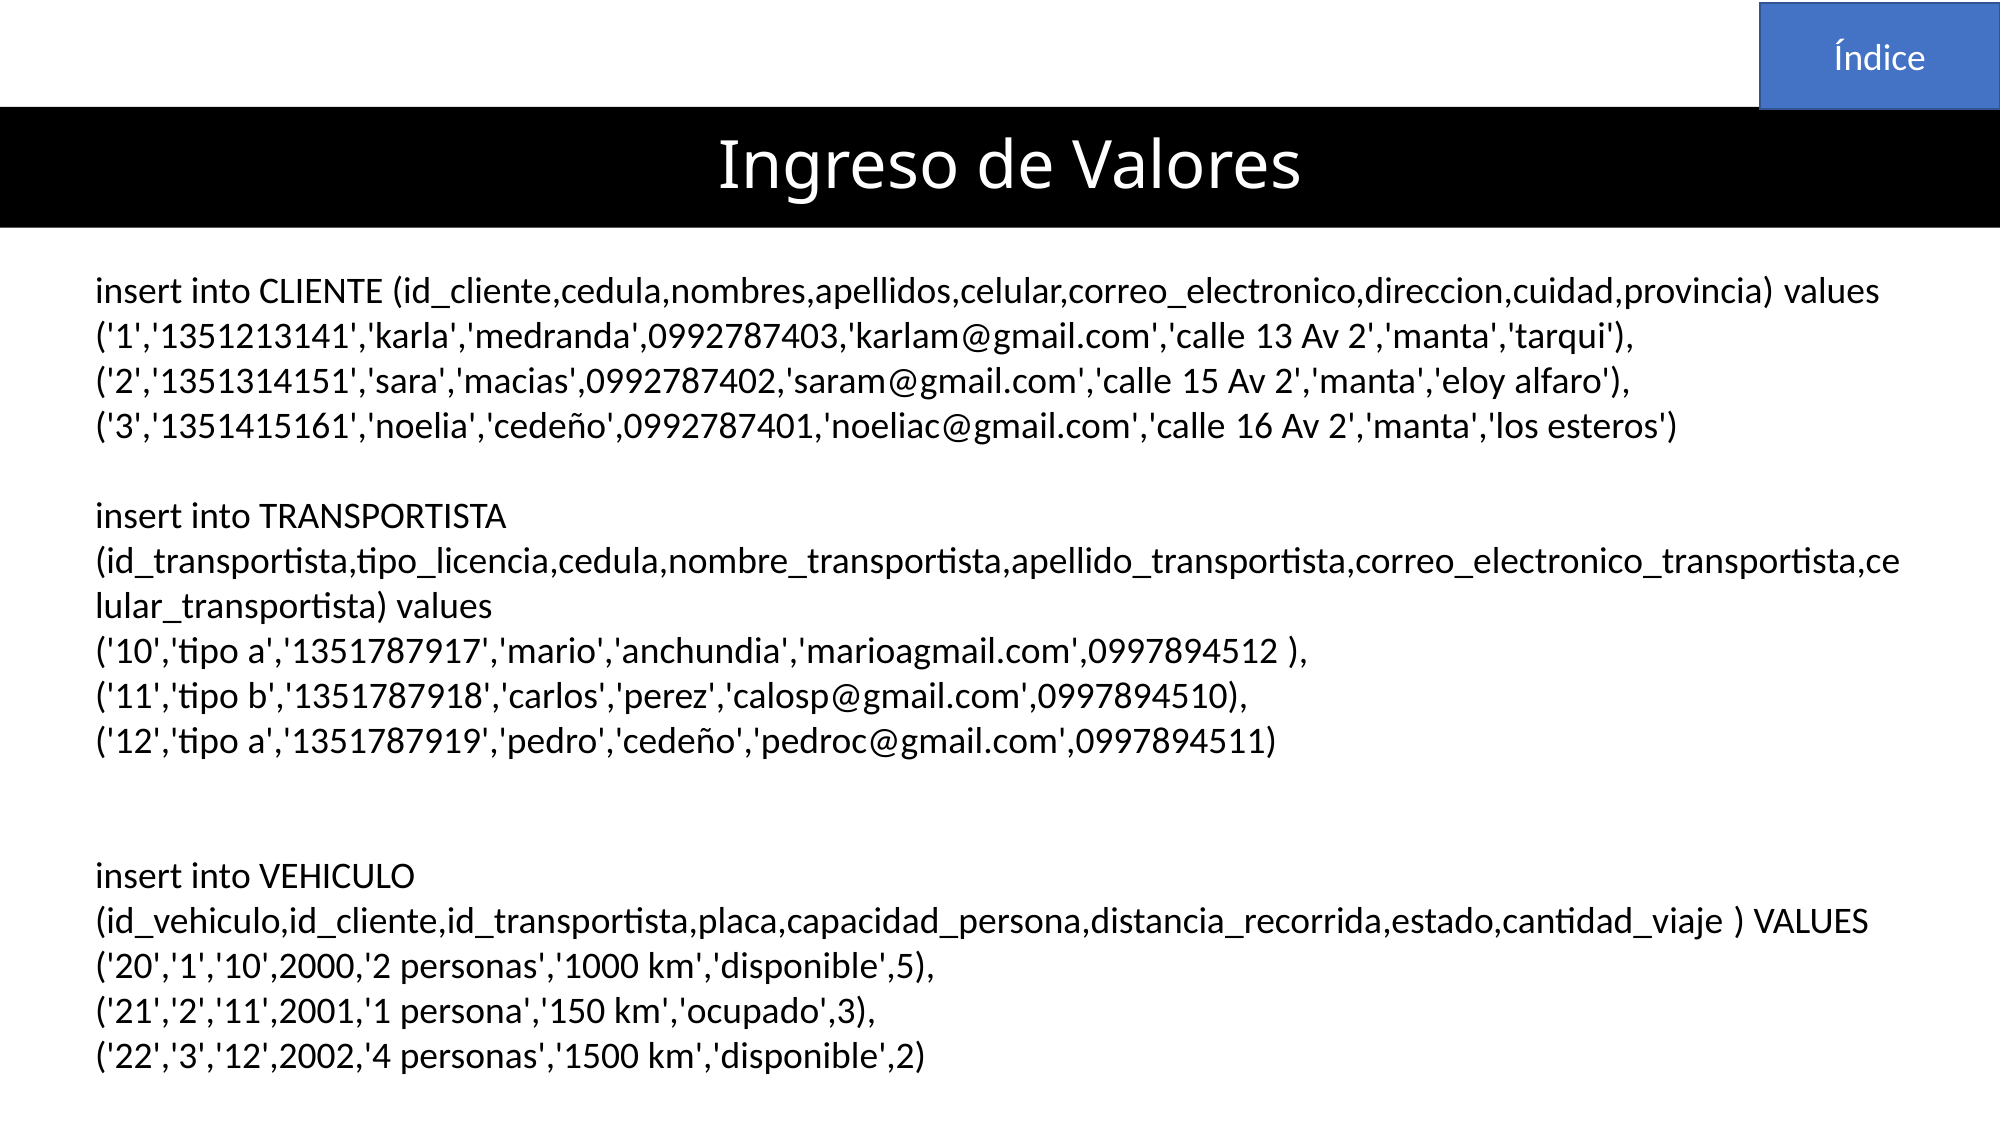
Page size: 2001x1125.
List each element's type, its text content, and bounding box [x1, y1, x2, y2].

text_box insert into CLIENTE (id_cliente,cedula,nombres,apellidos,celular,correo_electronico,direccion,cuidad,provincia) values ('1','1351213141','karla','medranda',0992787403,'karlam@gmail.com','calle 13 Av 2','manta','tarqui'), ('2','1351314151','sara','macias',0992787402,'saram@gmail.com','calle 15 Av 2','manta','eloy alfaro'), ('3','1351415161','noelia','cedeño',0992787401,'noeliac@gmail.com','calle 16 Av 2','manta','los esteros') insert into TRANSPORTISTA (id_transportista,tipo_licencia,cedula,nombre_transportista,apellido_transportista,correo_electronico_transportista,celular_transportista) values ('10','tipo a','1351787917','mario','anchundia','marioagmail.com',0997894512 ), ('11','tipo b','1351787918','carlos','perez','calosp@gmail.com',0997894510), ('12','tipo a','1351787919','pedro','cedeño','pedroc@gmail.com',0997894511) insert into VEHICULO (id_vehiculo,id_cliente,id_transportista,placa,capacidad_persona,distancia_recorrida,estado,cantidad_viaje ) VALUES ('20','1','10',2000,'2 personas','1000 km','disponible',5), ('21','2','11',2001,'1 persona','150 km','ocupado',3), ('22','3','12',2002,'4 personas','1500 km','disponible',2) [80, 258, 1920, 1084]
title Ingreso de Valores [91, 105, 1931, 228]
text_box [0, 106, 2000, 229]
text_box Índice [1759, 2, 2000, 110]
